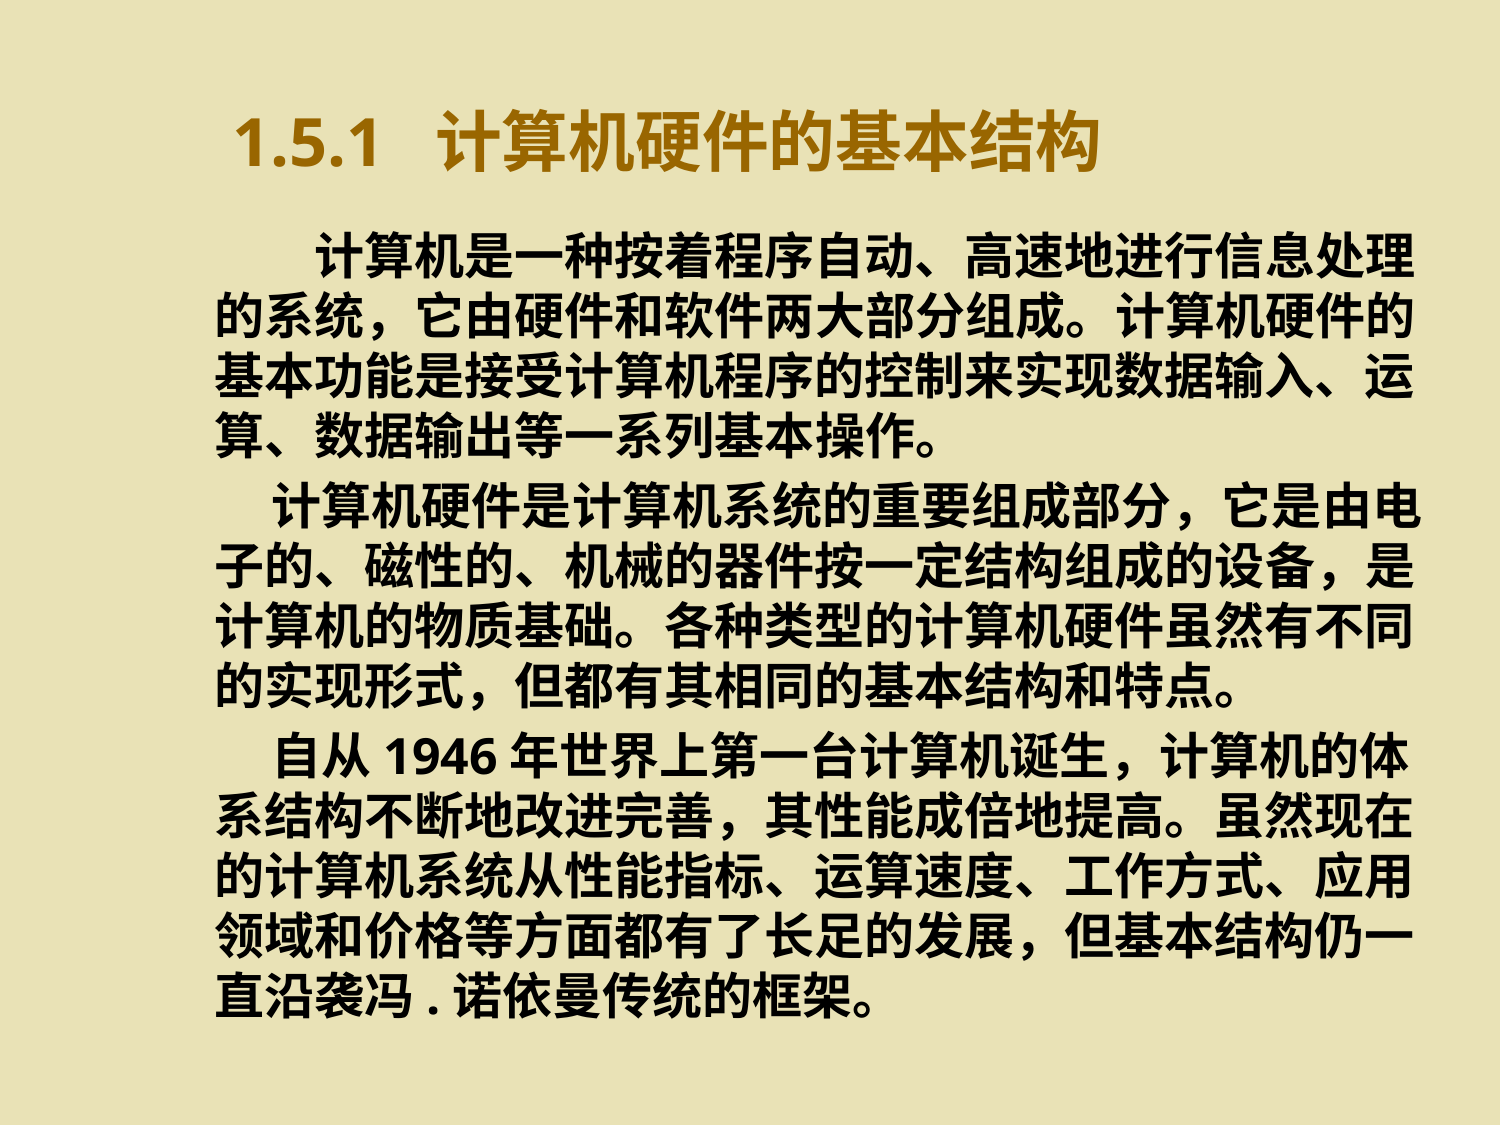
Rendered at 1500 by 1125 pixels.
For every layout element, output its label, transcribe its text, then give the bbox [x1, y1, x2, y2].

text_box 1.5.1 计算机硬件的基本结构 计算机是一种按着程序自动、高速地进行信息处理的系统，它由硬件和软件两大部分组成。计算机硬件的基本功能是接受计算机程序的控制来实现数据输入、运算、数据输出等一系列基本操作。 计算机硬件是计算机系统的重要组成部分，它是由电子的、磁性的、机械的器件按一定结构组成的设备，是计算机的物质基础。各种类型的计算机硬件虽然有不同的实现形式，但都有其相同的基本结构和特点。 自从1946年世界上第一台计算机诞生，计算机的体系结构不断地改进完善，其性能成倍地提高。虽然现在的计算机系统从性能指标、运算速度、工作方式、应用领域和价格等方面都有了长足的发展，但基本结构仍一直沿袭冯.诺依曼传统的框架。 [200, 91, 1438, 1032]
